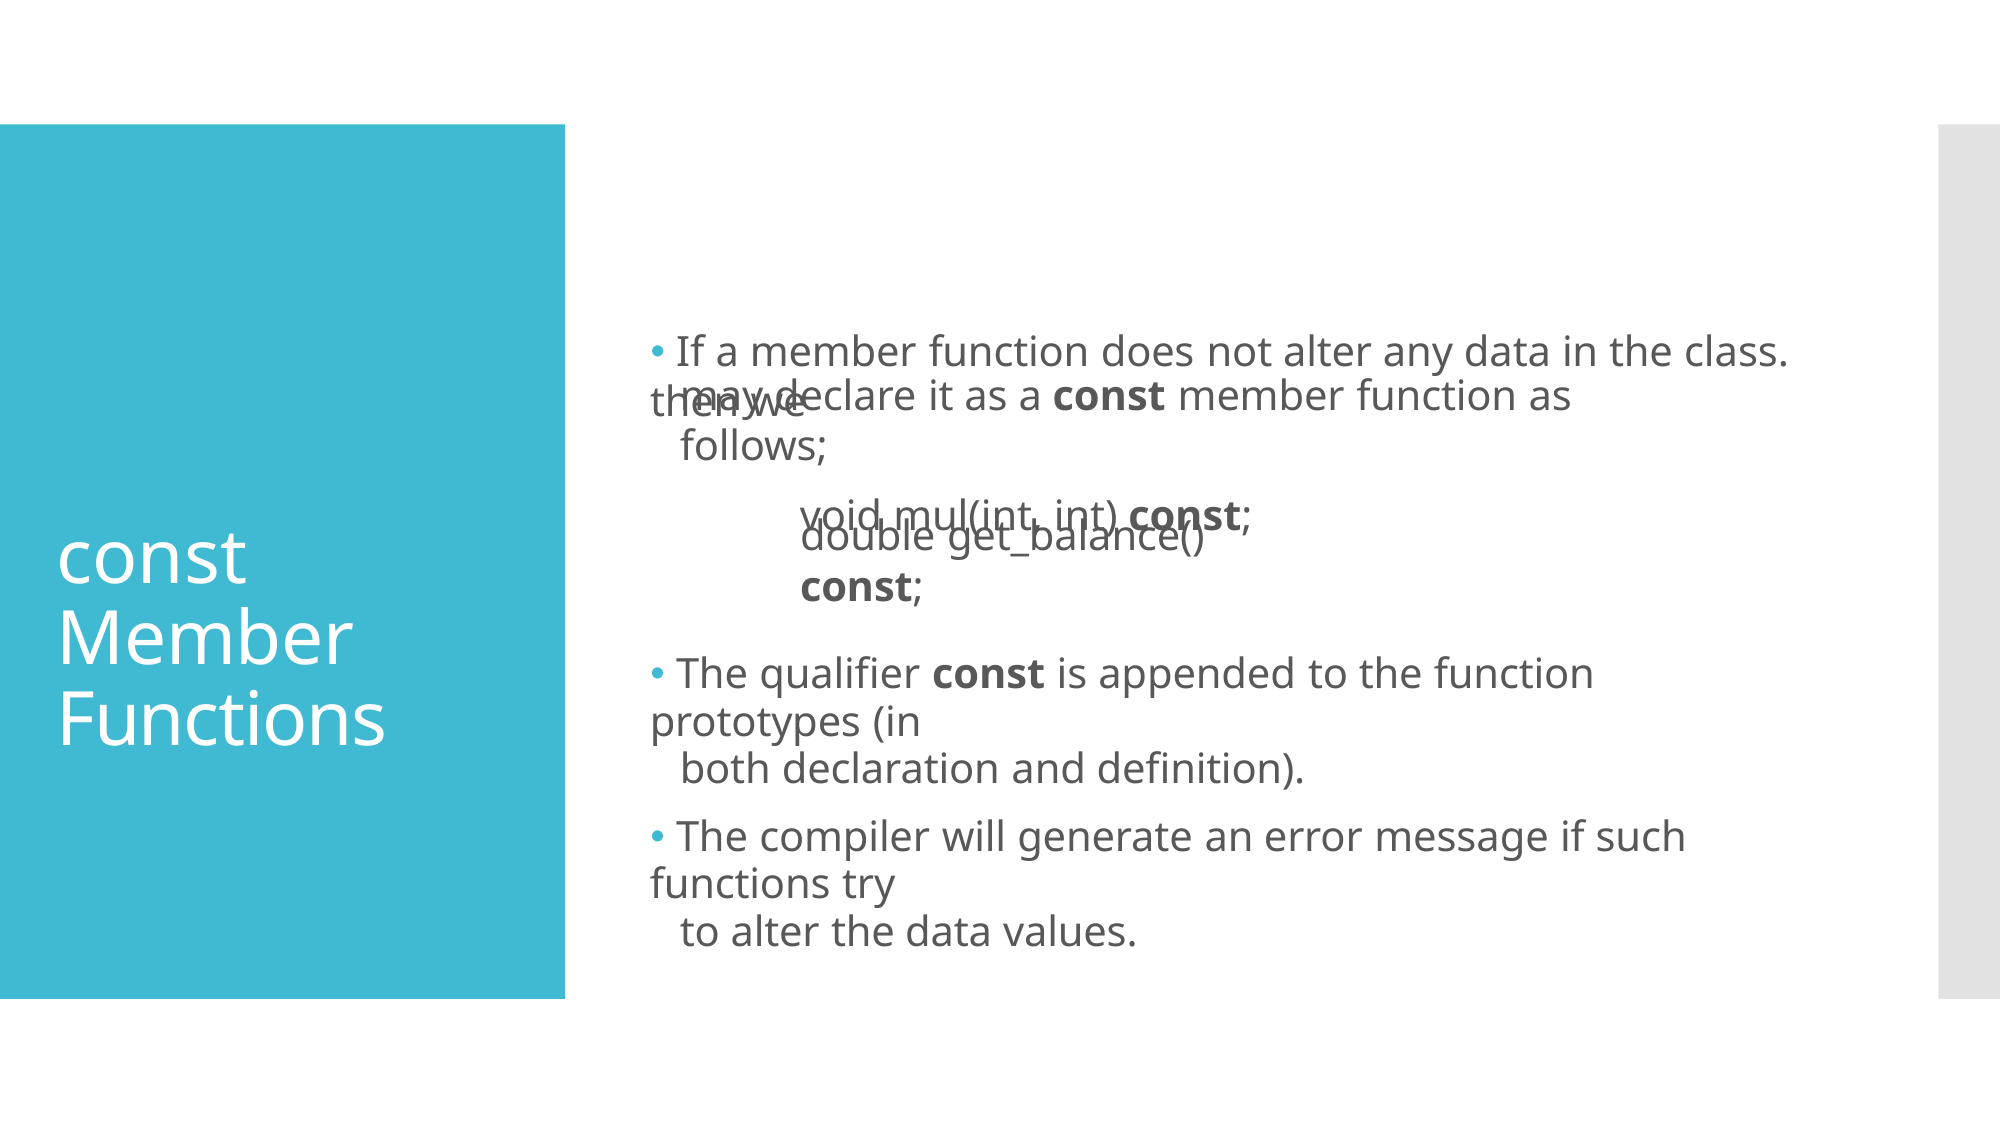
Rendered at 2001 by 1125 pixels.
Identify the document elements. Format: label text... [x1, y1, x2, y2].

text_box double get_balance() const; [797, 507, 1283, 610]
text_box may declare it as a const member function as follows; void mul(int, int) const; [677, 347, 1600, 540]
text_box 🞄 The qualifier const is appended to the function prototypes (in both declaration and definition). 🞄 The compiler will generate an error message if such functions try to alter the data values. [647, 647, 1787, 955]
text_box const Member Functions [54, 505, 492, 761]
title 🞄 If a member function does not alter any data in the class. then we [647, 322, 1796, 513]
